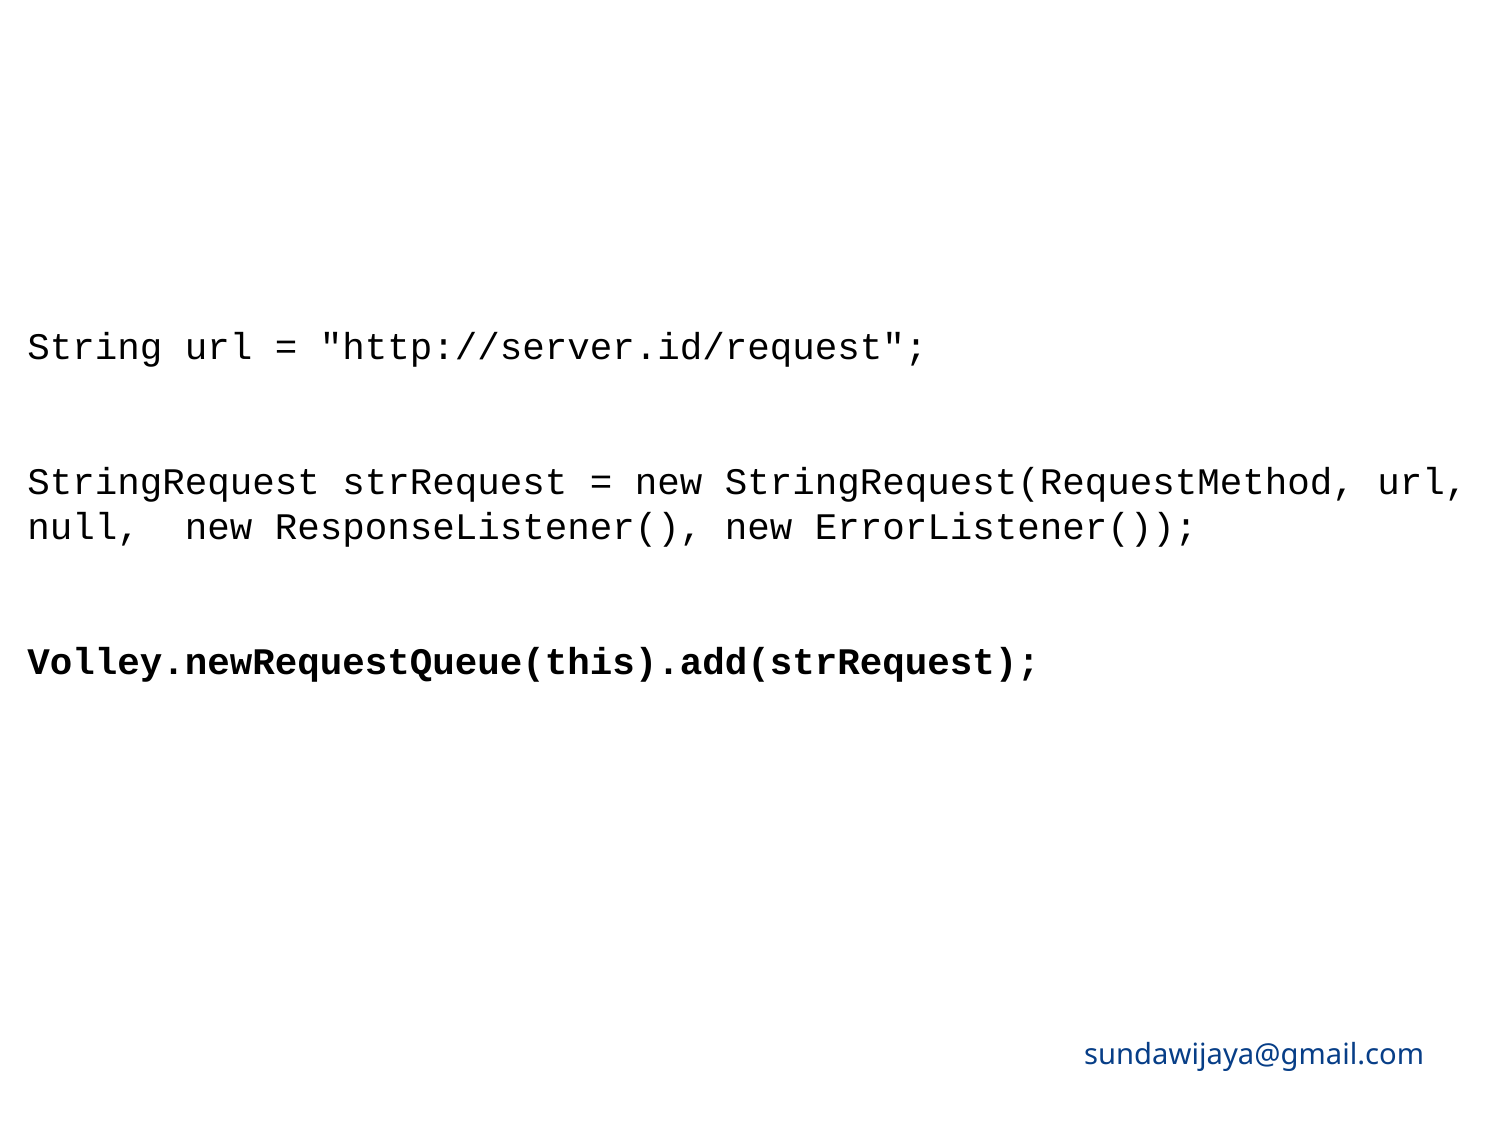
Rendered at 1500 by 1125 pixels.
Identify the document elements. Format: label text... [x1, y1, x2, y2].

list String url = "http://server.id/request"; StringRequest strRequest = new StringRequest(RequestMethod, url, null, new ResponseListener(), new ErrorListener()); Volley.newRequestQueue(this).add(strRequest); [12, 0, 1488, 1100]
